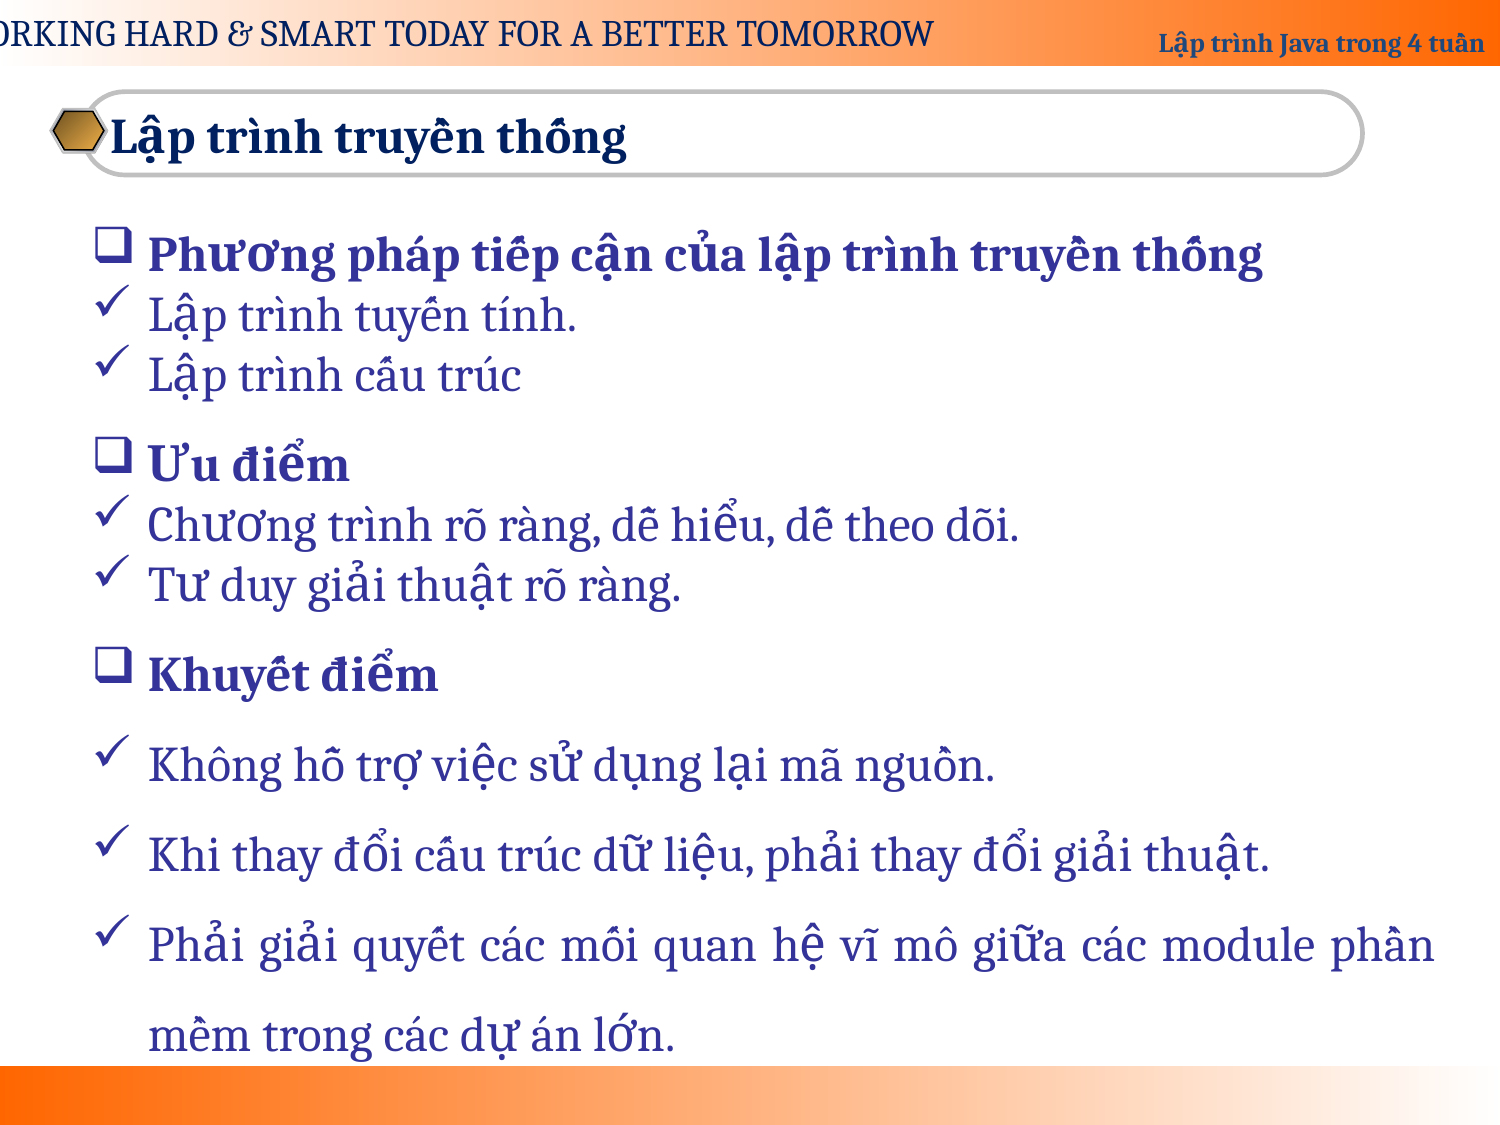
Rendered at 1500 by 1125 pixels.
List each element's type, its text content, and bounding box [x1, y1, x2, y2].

text_box Phương pháp tiếp cận của lập trình truyền thống Lập trình tuyến tính. Lập trình cấu trúc Ưu điểm Chương trình rõ ràng, dễ hiểu, dễ theo dõi. Tư duy giải thuật rõ ràng. Khuyết điểm Không hỗ trợ việc sử dụng lại mã nguồn. Khi thay đổi cấu trúc dữ liệu, phải thay đổi giải thuật. Phải giải quyết các mối quan hệ vĩ mô giữa các module phần mềm trong các dự án lớn. [76, 184, 1450, 1070]
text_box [49, 91, 1363, 176]
